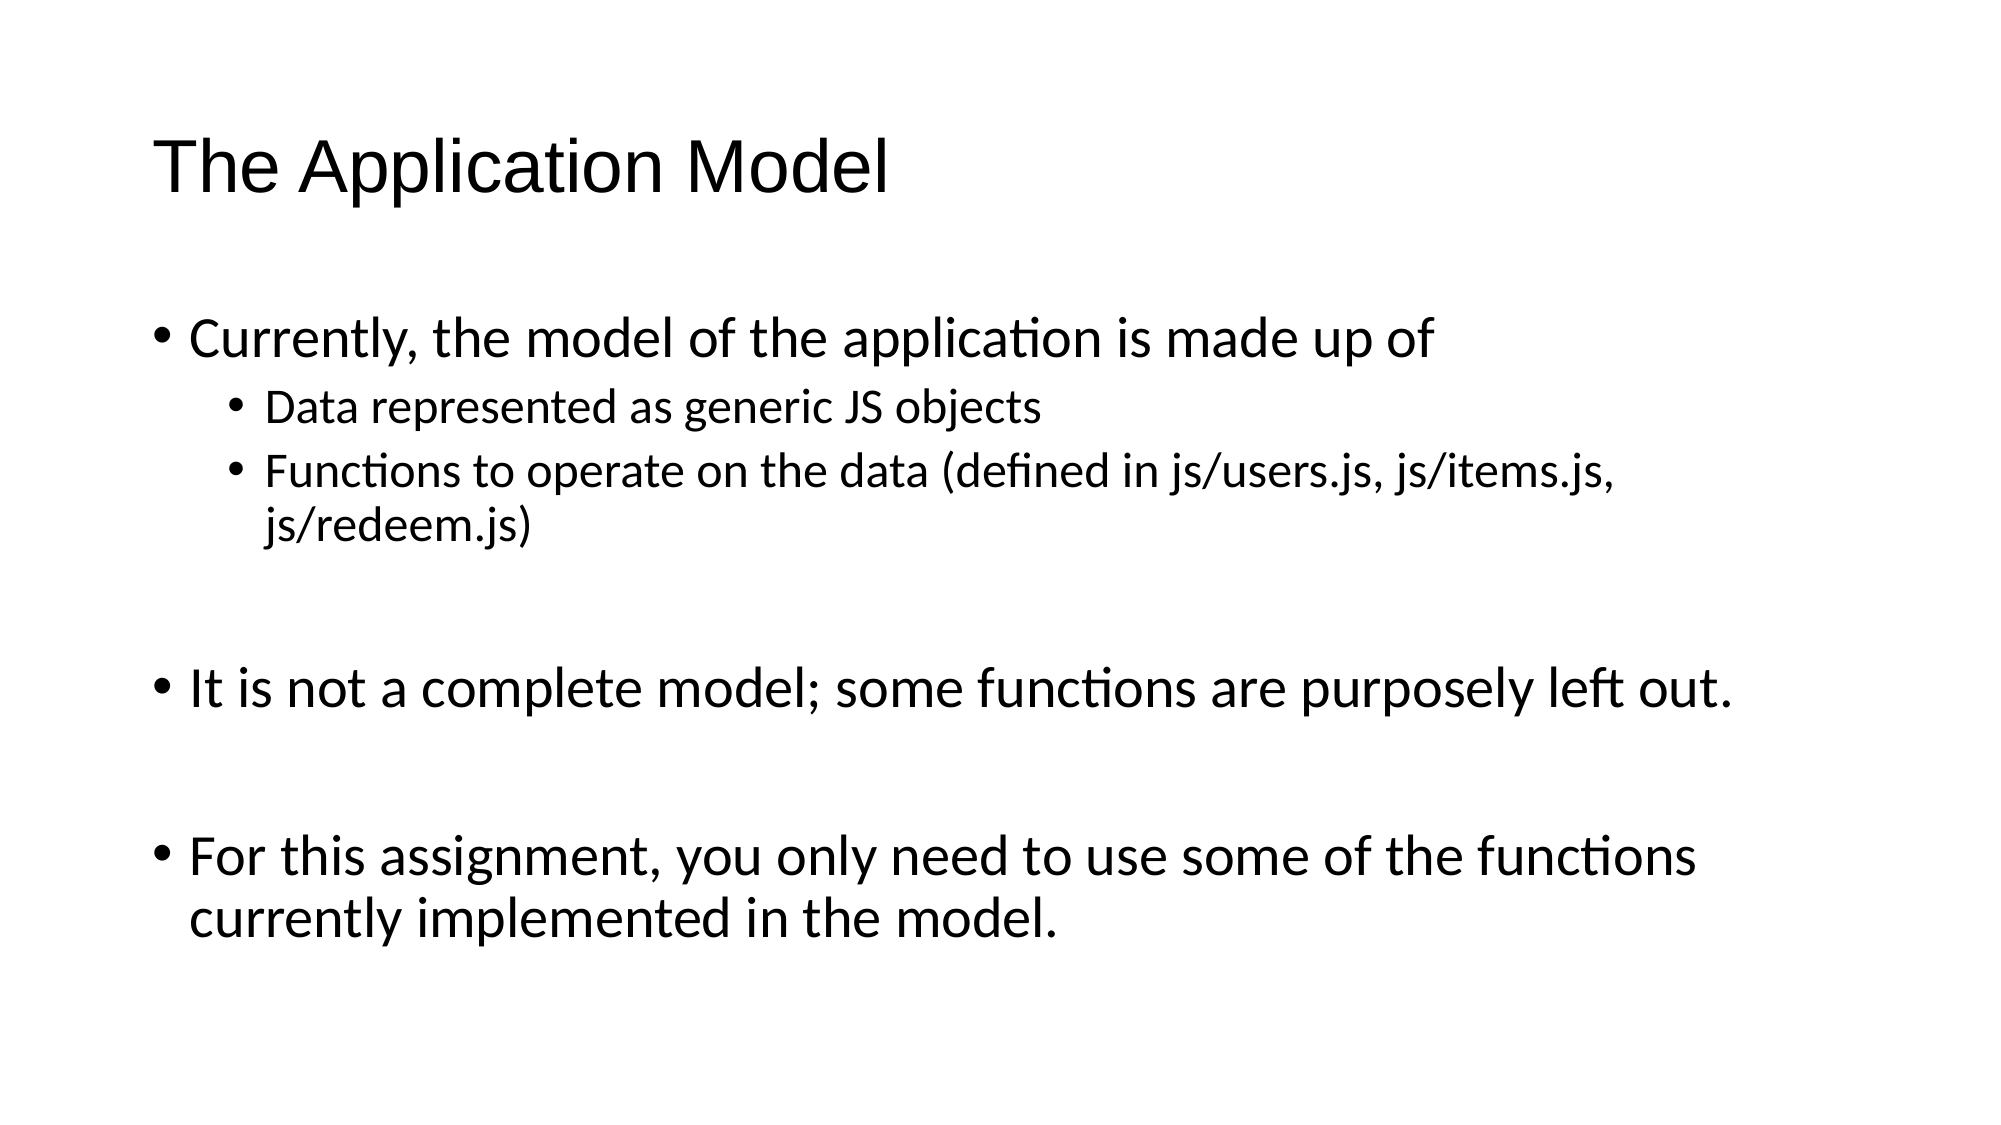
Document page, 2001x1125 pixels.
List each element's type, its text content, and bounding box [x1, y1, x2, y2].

title The Application Model [137, 59, 1863, 278]
list Currently, the model of the application is made up of Data represented as generic JS objects Functions to operate on the data (defined in js/users.js, js/items.js, js/redeem.js) It is not a complete model; some functions are purposely left out. For this assignment, you only need to use some of the functions currently implemented in the model. [137, 299, 1863, 1014]
